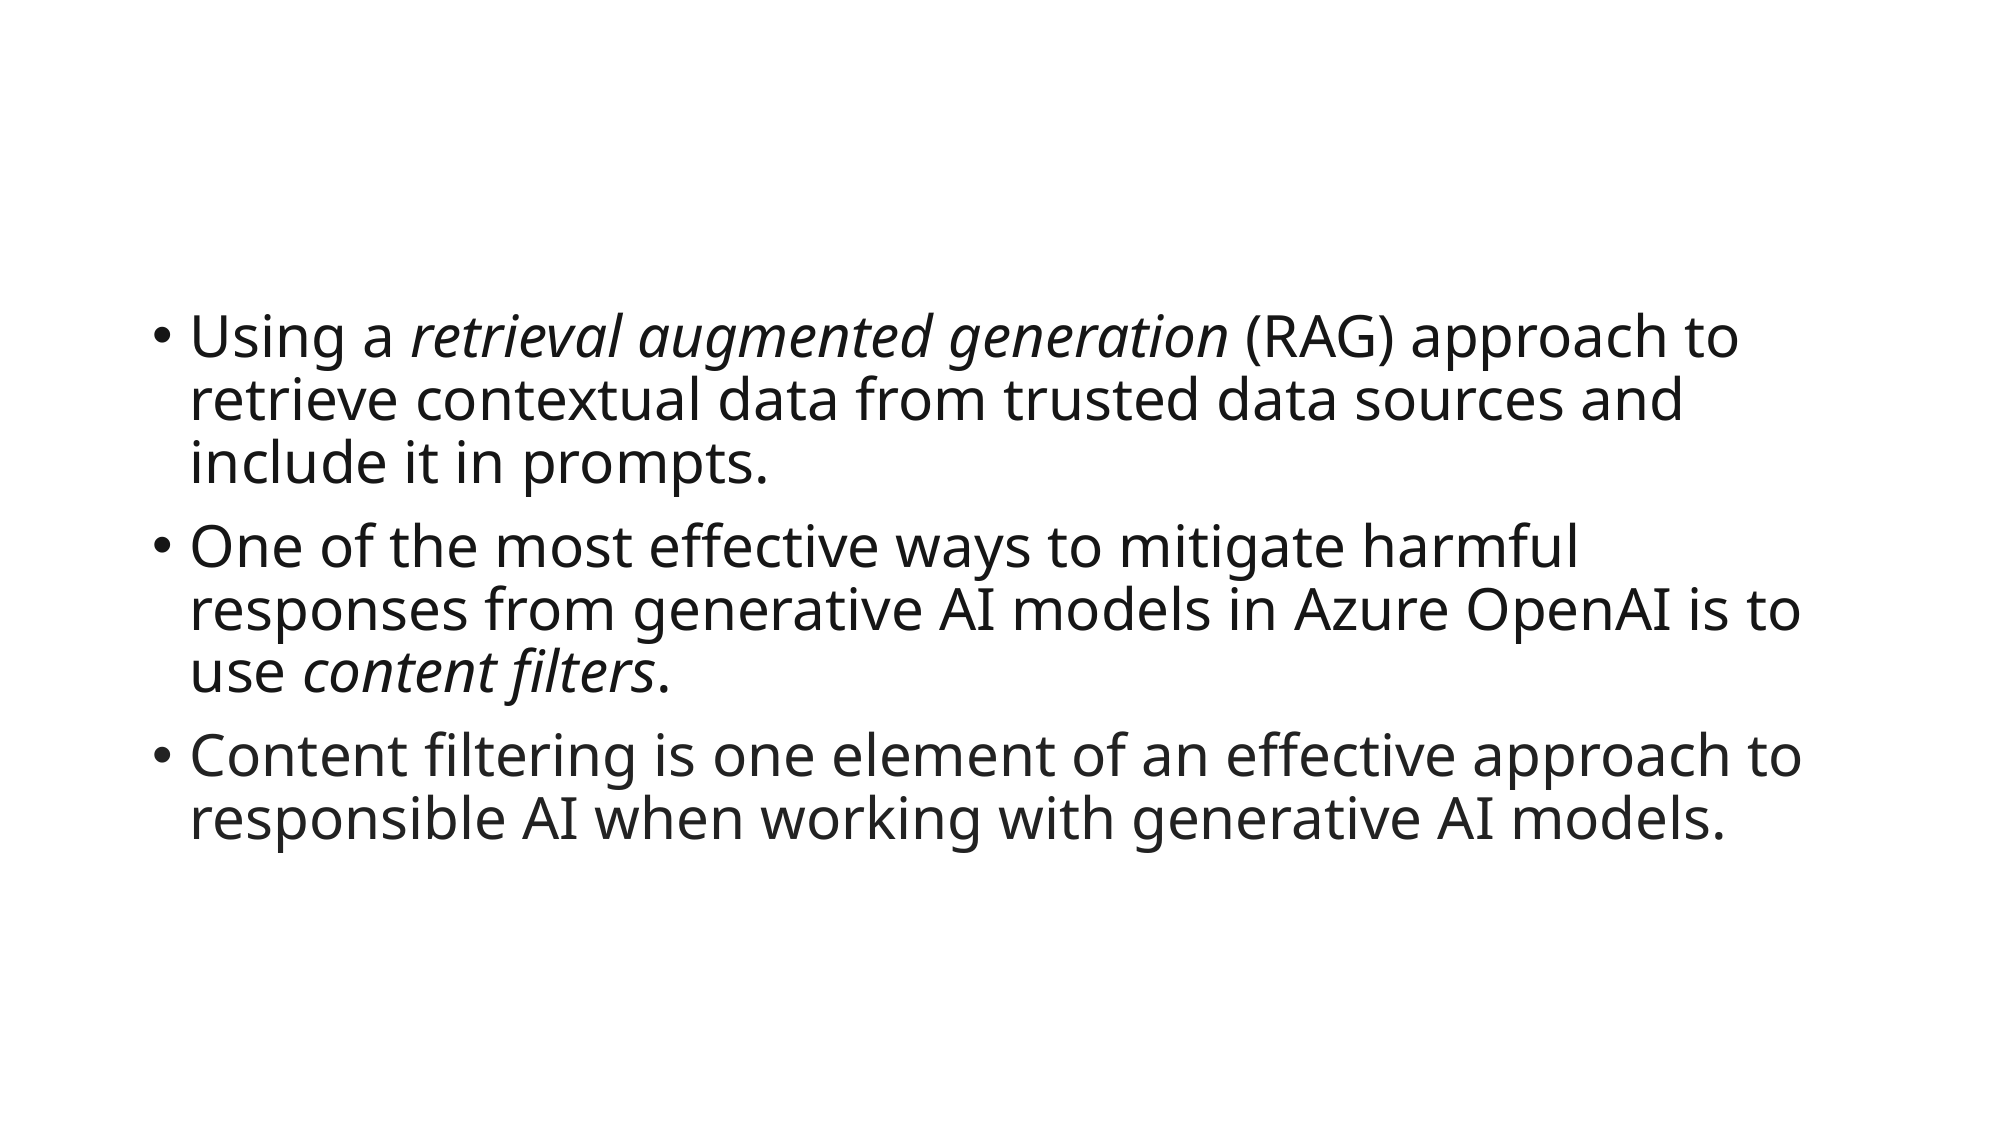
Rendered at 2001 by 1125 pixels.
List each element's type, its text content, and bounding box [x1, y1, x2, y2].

list Using a retrieval augmented generation (RAG) approach to retrieve contextual data from trusted data sources and include it in prompts. One of the most effective ways to mitigate harmful responses from generative AI models in Azure OpenAI is to use content filters. Content filtering is one element of an effective approach to responsible AI when working with generative AI models. [137, 299, 1863, 1014]
